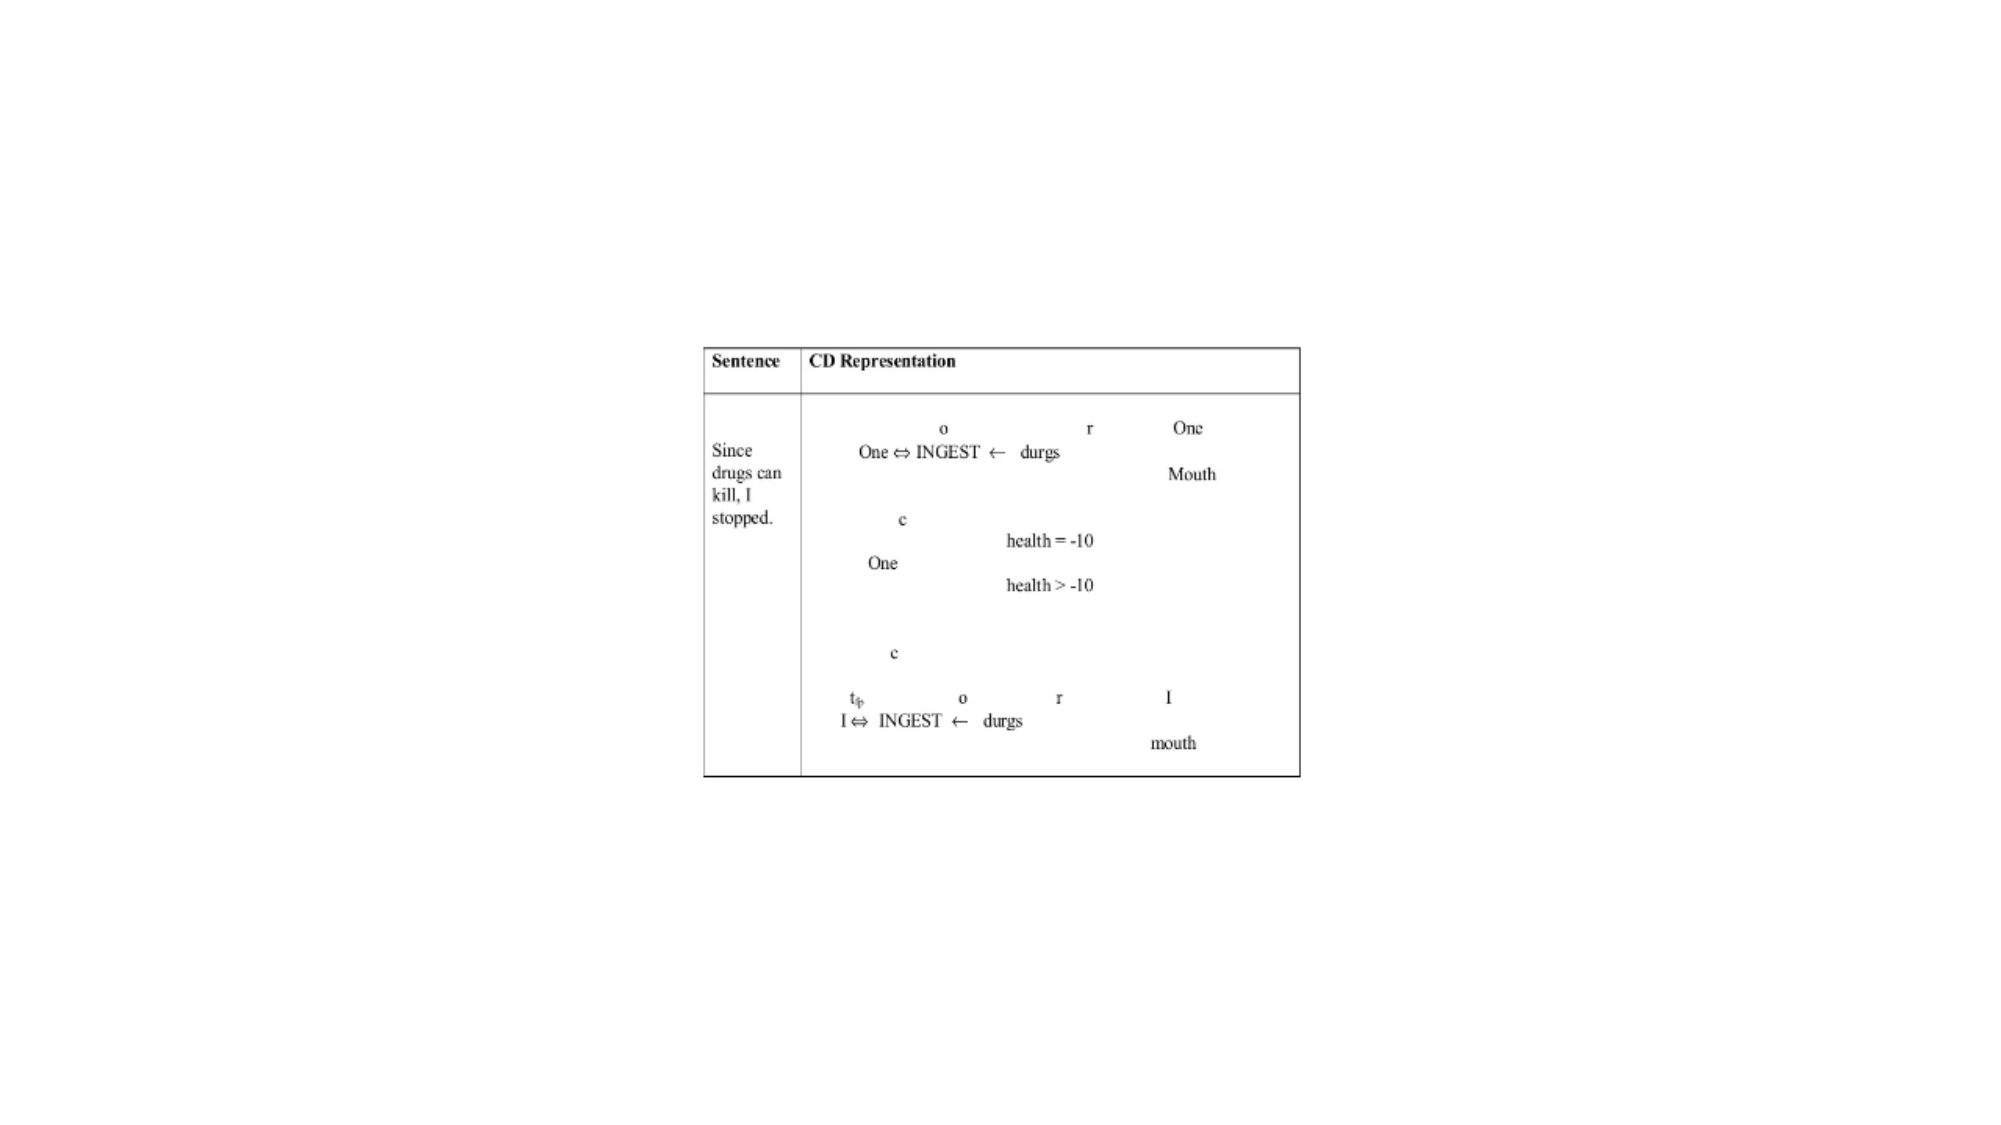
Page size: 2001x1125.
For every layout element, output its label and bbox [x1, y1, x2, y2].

picture [688, 338, 1312, 787]
